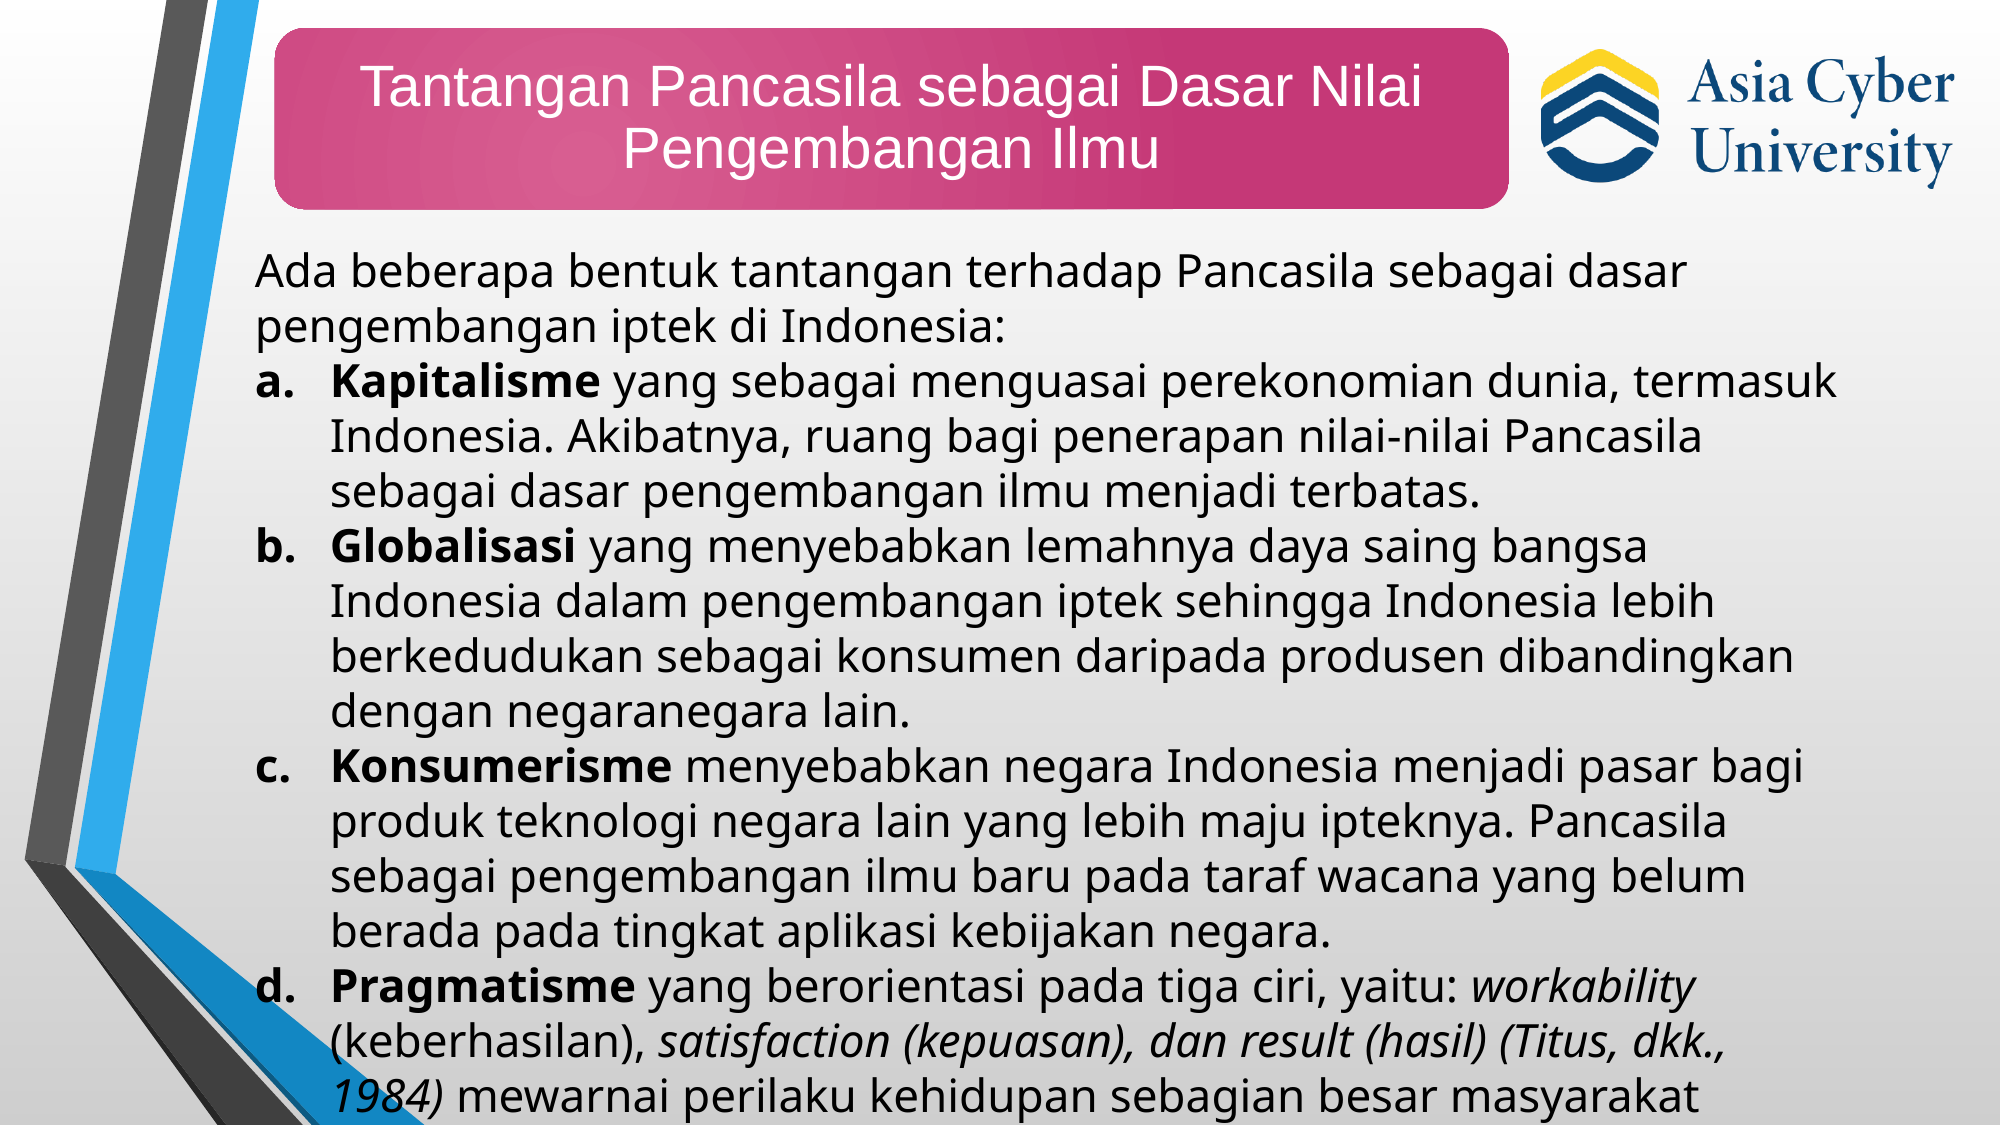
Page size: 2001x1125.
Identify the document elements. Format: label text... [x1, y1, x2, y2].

picture [1541, 49, 1955, 189]
text_box Ada beberapa bentuk tantangan terhadap Pancasila sebagai dasar pengembangan iptek di Indonesia: Kapitalisme yang sebagai menguasai perekonomian dunia, termasuk Indonesia. Akibatnya, ruang bagi penerapan nilai-nilai Pancasila sebagai dasar pengembangan ilmu menjadi terbatas. Globalisasi yang menyebabkan lemahnya daya saing bangsa Indonesia dalam pengembangan iptek sehingga Indonesia lebih berkedudukan sebagai konsumen daripada produsen dibandingkan dengan negaranegara lain. Konsumerisme menyebabkan negara Indonesia menjadi pasar bagi produk teknologi negara lain yang lebih maju ipteknya. Pancasila sebagai pengembangan ilmu baru pada taraf wacana yang belum berada pada tingkat aplikasi kebijakan negara. Pragmatisme yang berorientasi pada tiga ciri, yaitu: workability (keberhasilan), satisfaction (kepuasan), dan result (hasil) (Titus, dkk., 1984) mewarnai perilaku kehidupan sebagian besar masyarakat Indonesia. [240, 234, 1855, 1125]
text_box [274, 27, 1510, 210]
